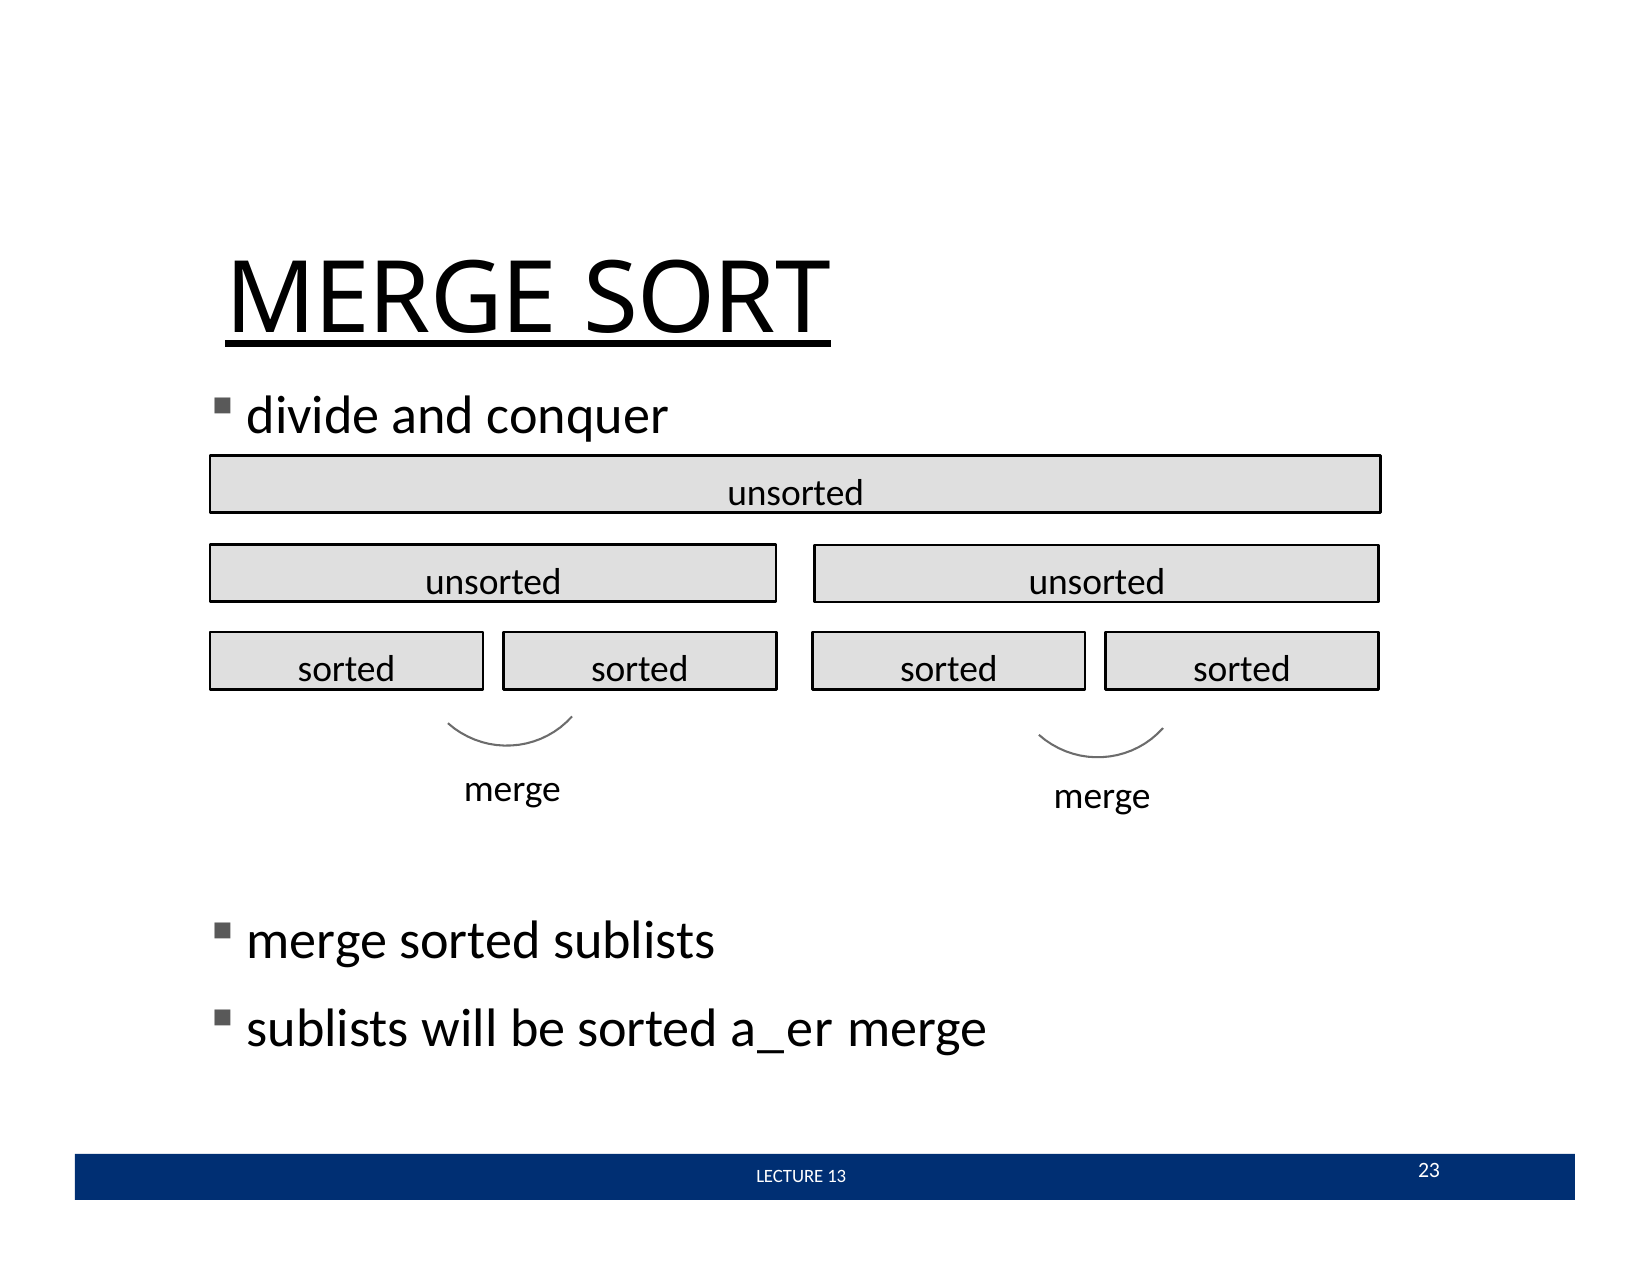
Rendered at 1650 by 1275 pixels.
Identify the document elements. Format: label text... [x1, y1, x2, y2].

text_box sorted [503, 632, 777, 690]
text_box [447, 716, 573, 746]
text_box unsorted [210, 544, 777, 602]
slide_number 23 [1414, 1154, 1445, 1275]
text_box sorted [1105, 632, 1379, 690]
title MERGE SORT [200, 128, 1450, 473]
footer LECTURE 13 [749, 1162, 902, 1275]
text_box divide and conquer [207, 377, 673, 445]
text_box sorted [210, 632, 483, 690]
text_box merge [461, 761, 564, 809]
text_box merge [1051, 769, 1154, 817]
text_box merge sorted sublists sublists will be sorted a_er merge [207, 880, 994, 1058]
text_box unsorted [814, 544, 1379, 603]
text_box unsorted [210, 455, 1381, 513]
text_box [1038, 728, 1164, 758]
text_box sorted [812, 632, 1086, 690]
